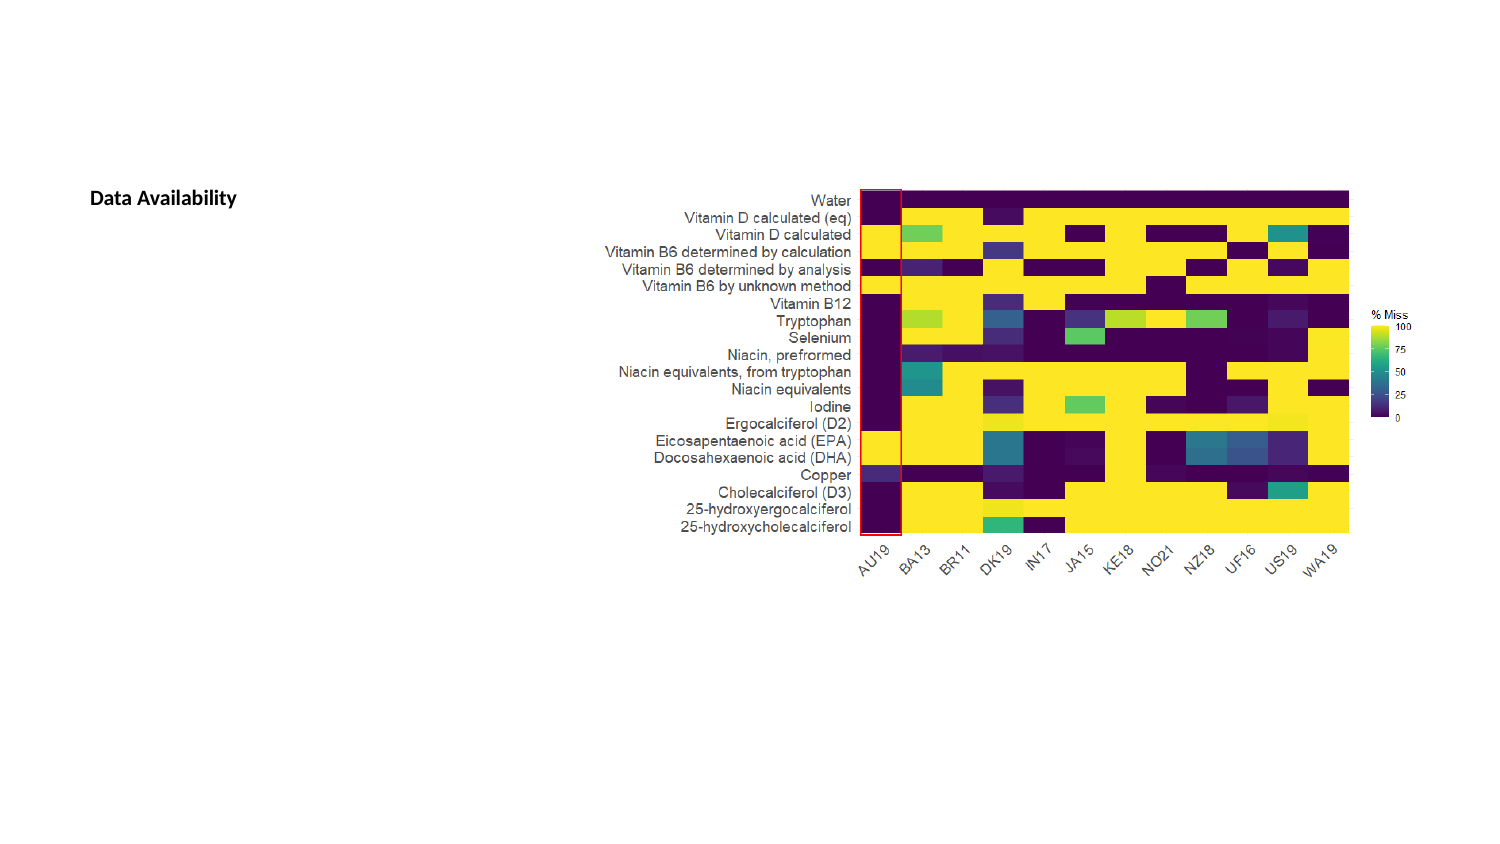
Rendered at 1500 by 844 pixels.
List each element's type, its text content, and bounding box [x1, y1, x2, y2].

picture [585, 183, 1424, 603]
list Data Availability [75, 176, 569, 754]
